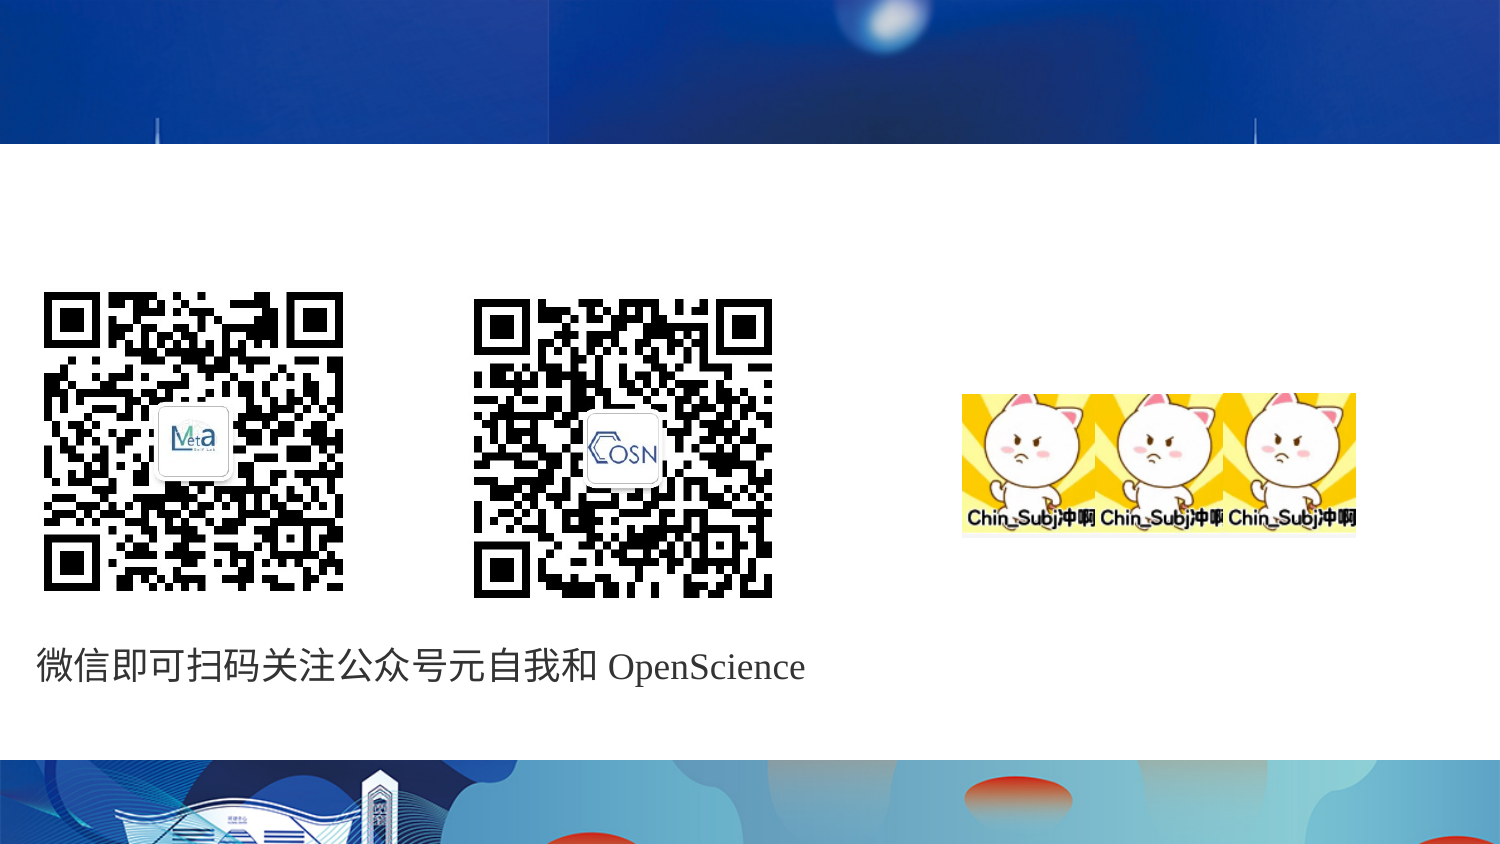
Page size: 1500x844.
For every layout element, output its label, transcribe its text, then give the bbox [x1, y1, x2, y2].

picture [0, 760, 1500, 844]
picture [448, 274, 797, 622]
picture [19, 267, 367, 615]
text_box 微信即可扫码关注公众号元自我和OpenScience [0, 611, 1094, 695]
picture [0, 0, 1500, 144]
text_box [962, 393, 1356, 539]
